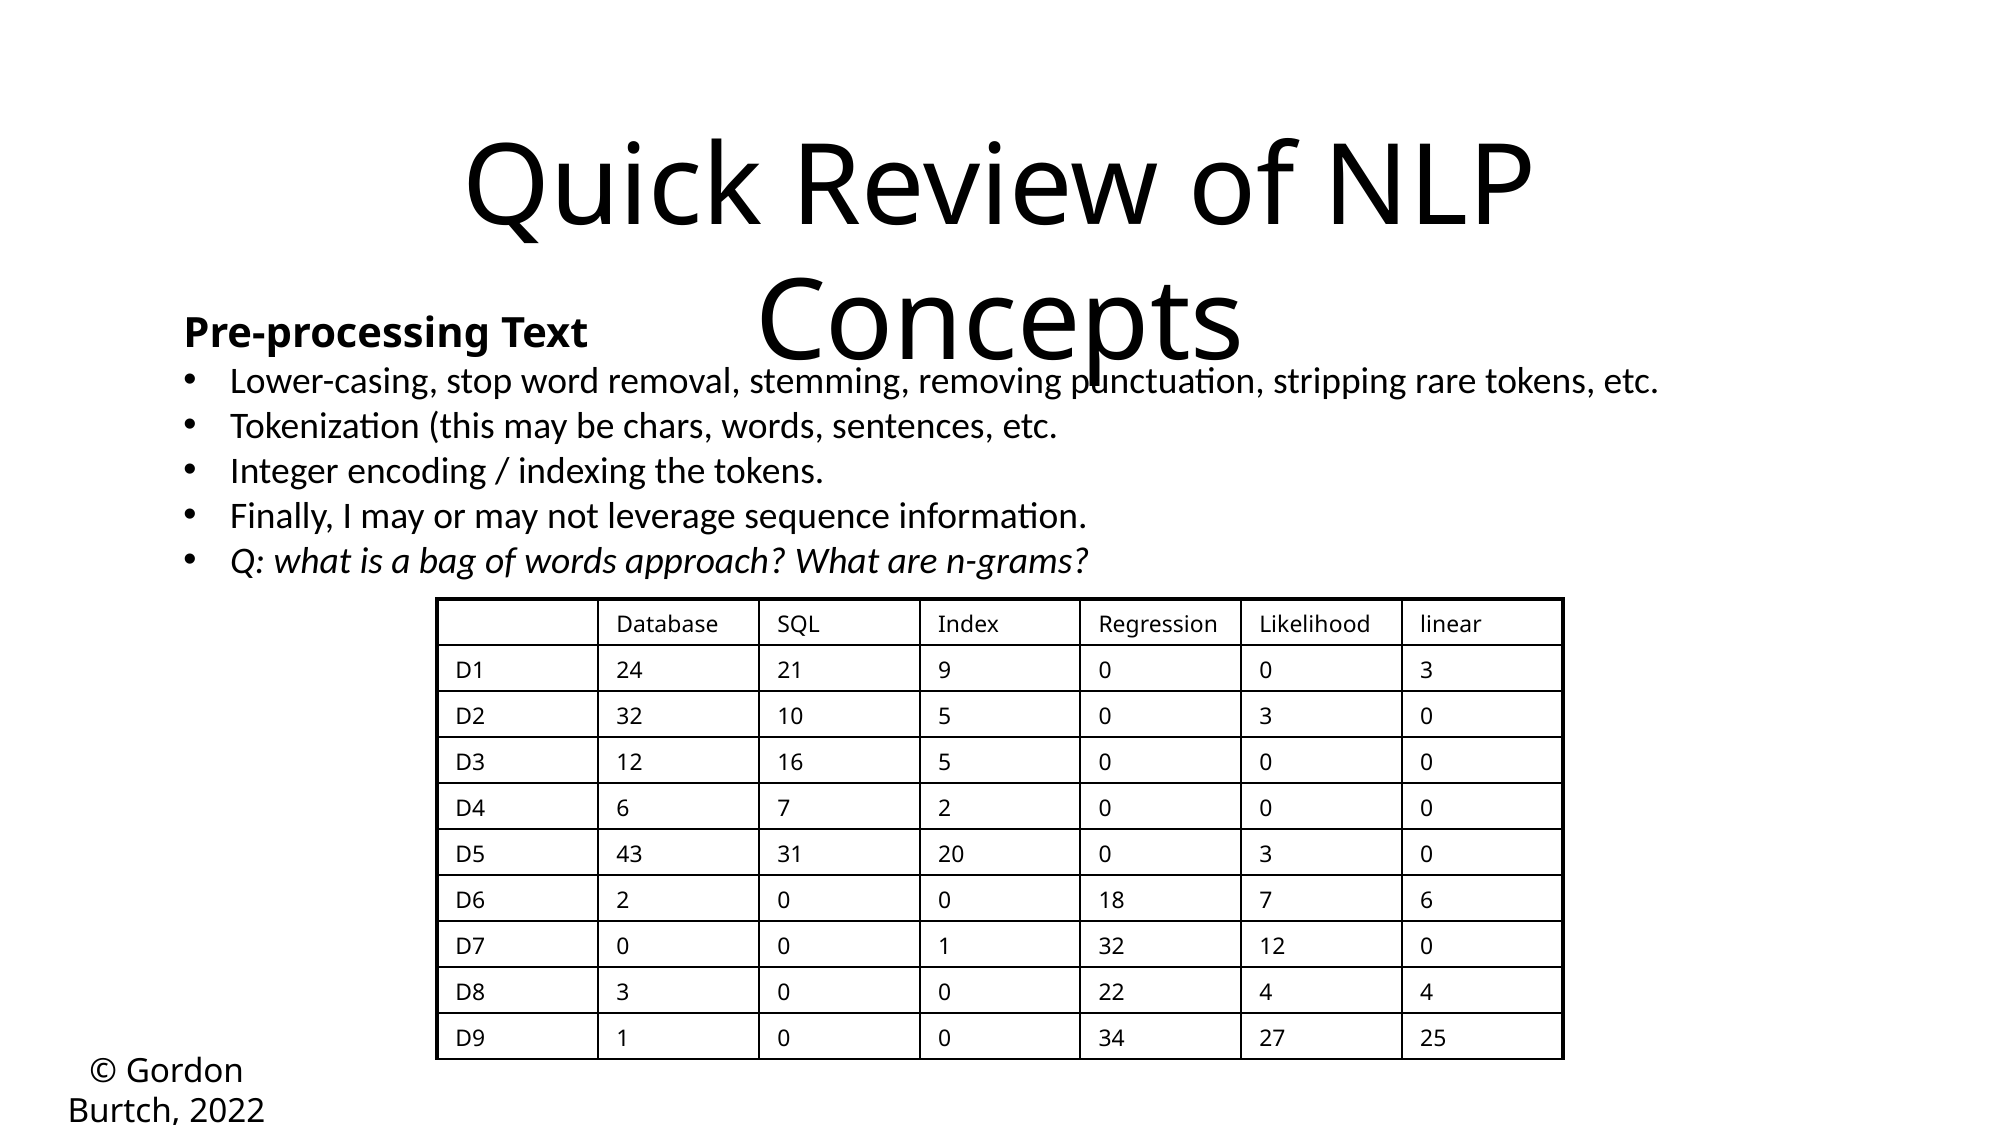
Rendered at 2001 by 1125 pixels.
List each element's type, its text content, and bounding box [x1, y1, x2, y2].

table_cell D5 [439, 830, 597, 874]
table_cell 12 [599, 738, 758, 782]
table_cell 0 [1081, 692, 1240, 736]
table_header Index [921, 601, 1079, 644]
table_cell 1 [921, 922, 1079, 966]
table_cell 0 [760, 1014, 919, 1058]
table_cell 3 [1242, 692, 1401, 736]
table_cell 0 [760, 876, 919, 920]
table_header [439, 601, 597, 644]
table_cell 0 [921, 1014, 1079, 1058]
table_cell D9 [439, 1014, 597, 1058]
table_cell 4 [1403, 968, 1561, 1012]
table_cell 0 [1403, 784, 1561, 828]
text_box Pre-processing Text Lower-casing, stop word removal, stemming, removing punctuation, stripping rare tokens, etc. Tokenization (this may be chars, words, sentences, etc. Integer encoding / indexing the tokens. Finally, I may or may not leverage sequence information. Q: what is a bag of words approach? What are n-grams? [168, 298, 1717, 589]
table_cell 2 [921, 784, 1079, 828]
table_cell 3 [599, 968, 758, 1012]
table_cell 5 [921, 692, 1079, 736]
table_cell 1 [599, 1014, 758, 1058]
table_cell 32 [599, 692, 758, 736]
table_cell 22 [1081, 968, 1240, 1012]
table_cell 5 [921, 738, 1079, 782]
table_cell 0 [921, 968, 1079, 1012]
table_cell D7 [439, 922, 597, 966]
table_cell D4 [439, 784, 597, 828]
table_header Likelihood [1242, 601, 1401, 644]
table_cell 32 [1081, 922, 1240, 966]
table_cell 4 [1242, 968, 1401, 1012]
table_cell 0 [1081, 646, 1240, 690]
table_header linear [1403, 601, 1561, 644]
table_cell D2 [439, 692, 597, 736]
table_cell 2 [599, 876, 758, 920]
table_cell 34 [1081, 1014, 1240, 1058]
table_header SQL [760, 601, 919, 644]
table_cell 0 [1081, 784, 1240, 828]
table_cell 0 [1403, 692, 1561, 736]
table_cell 6 [599, 784, 758, 828]
table_cell 7 [760, 784, 919, 828]
table_cell 0 [760, 922, 919, 966]
table_cell 18 [1081, 876, 1240, 920]
table_cell 0 [1081, 830, 1240, 874]
table_cell 0 [1403, 922, 1561, 966]
table_cell 0 [1081, 738, 1240, 782]
table_cell 3 [1242, 830, 1401, 874]
table_cell 6 [1403, 876, 1561, 920]
table_cell 21 [760, 646, 919, 690]
table_cell 43 [599, 830, 758, 874]
table_cell 0 [1242, 646, 1401, 690]
table_cell 27 [1242, 1014, 1401, 1058]
table_cell D6 [439, 876, 597, 920]
table_cell 0 [921, 876, 1079, 920]
table_cell 25 [1403, 1014, 1561, 1058]
table_cell D8 [439, 968, 597, 1012]
table_cell 7 [1242, 876, 1401, 920]
table_cell 24 [599, 646, 758, 690]
table_cell 0 [760, 968, 919, 1012]
table_cell 31 [760, 830, 919, 874]
table_cell 0 [599, 922, 758, 966]
table_cell 12 [1242, 922, 1401, 966]
table_cell 3 [1403, 646, 1561, 690]
table_cell 0 [1403, 830, 1561, 874]
table_header Regression [1081, 601, 1240, 644]
table_header Database [599, 601, 758, 644]
table_cell D1 [439, 646, 597, 690]
table_cell 10 [760, 692, 919, 736]
table_cell 0 [1242, 784, 1401, 828]
table_cell 16 [760, 738, 919, 782]
table_cell 0 [1242, 738, 1401, 782]
table_cell 0 [1403, 738, 1561, 782]
text_box Quick Review of NLP Concepts [217, 104, 1783, 390]
table_cell D3 [439, 738, 597, 782]
table_cell 9 [921, 646, 1079, 690]
table_cell 20 [921, 830, 1079, 874]
